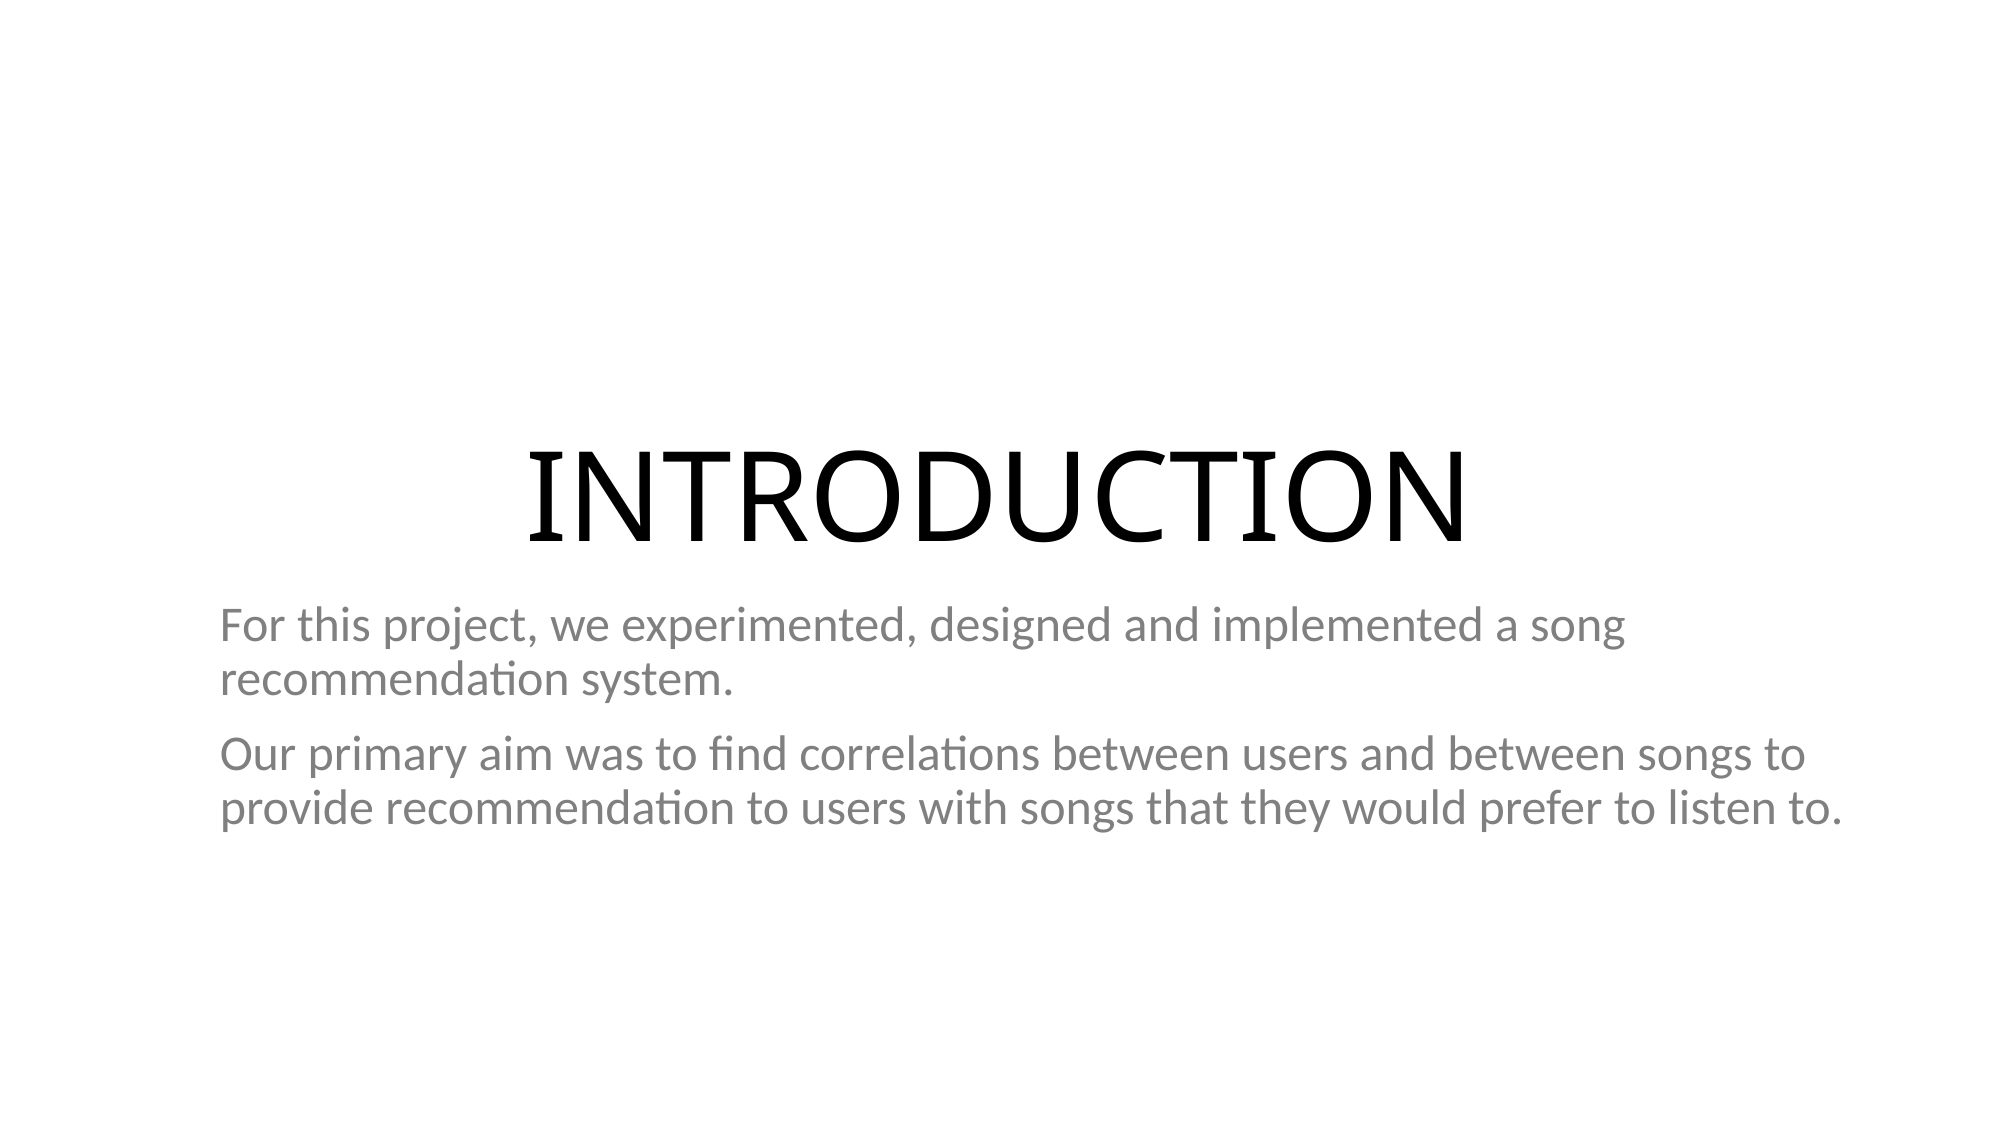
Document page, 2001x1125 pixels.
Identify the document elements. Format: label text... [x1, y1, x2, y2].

subtitle For this project, we experimented, designed and implemented a song recommendation system. Our primary aim was to find correlations between users and between songs to provide recommendation to users with songs that they would prefer to listen to. [204, 590, 1873, 931]
title INTRODUCTION [249, 184, 1750, 576]
